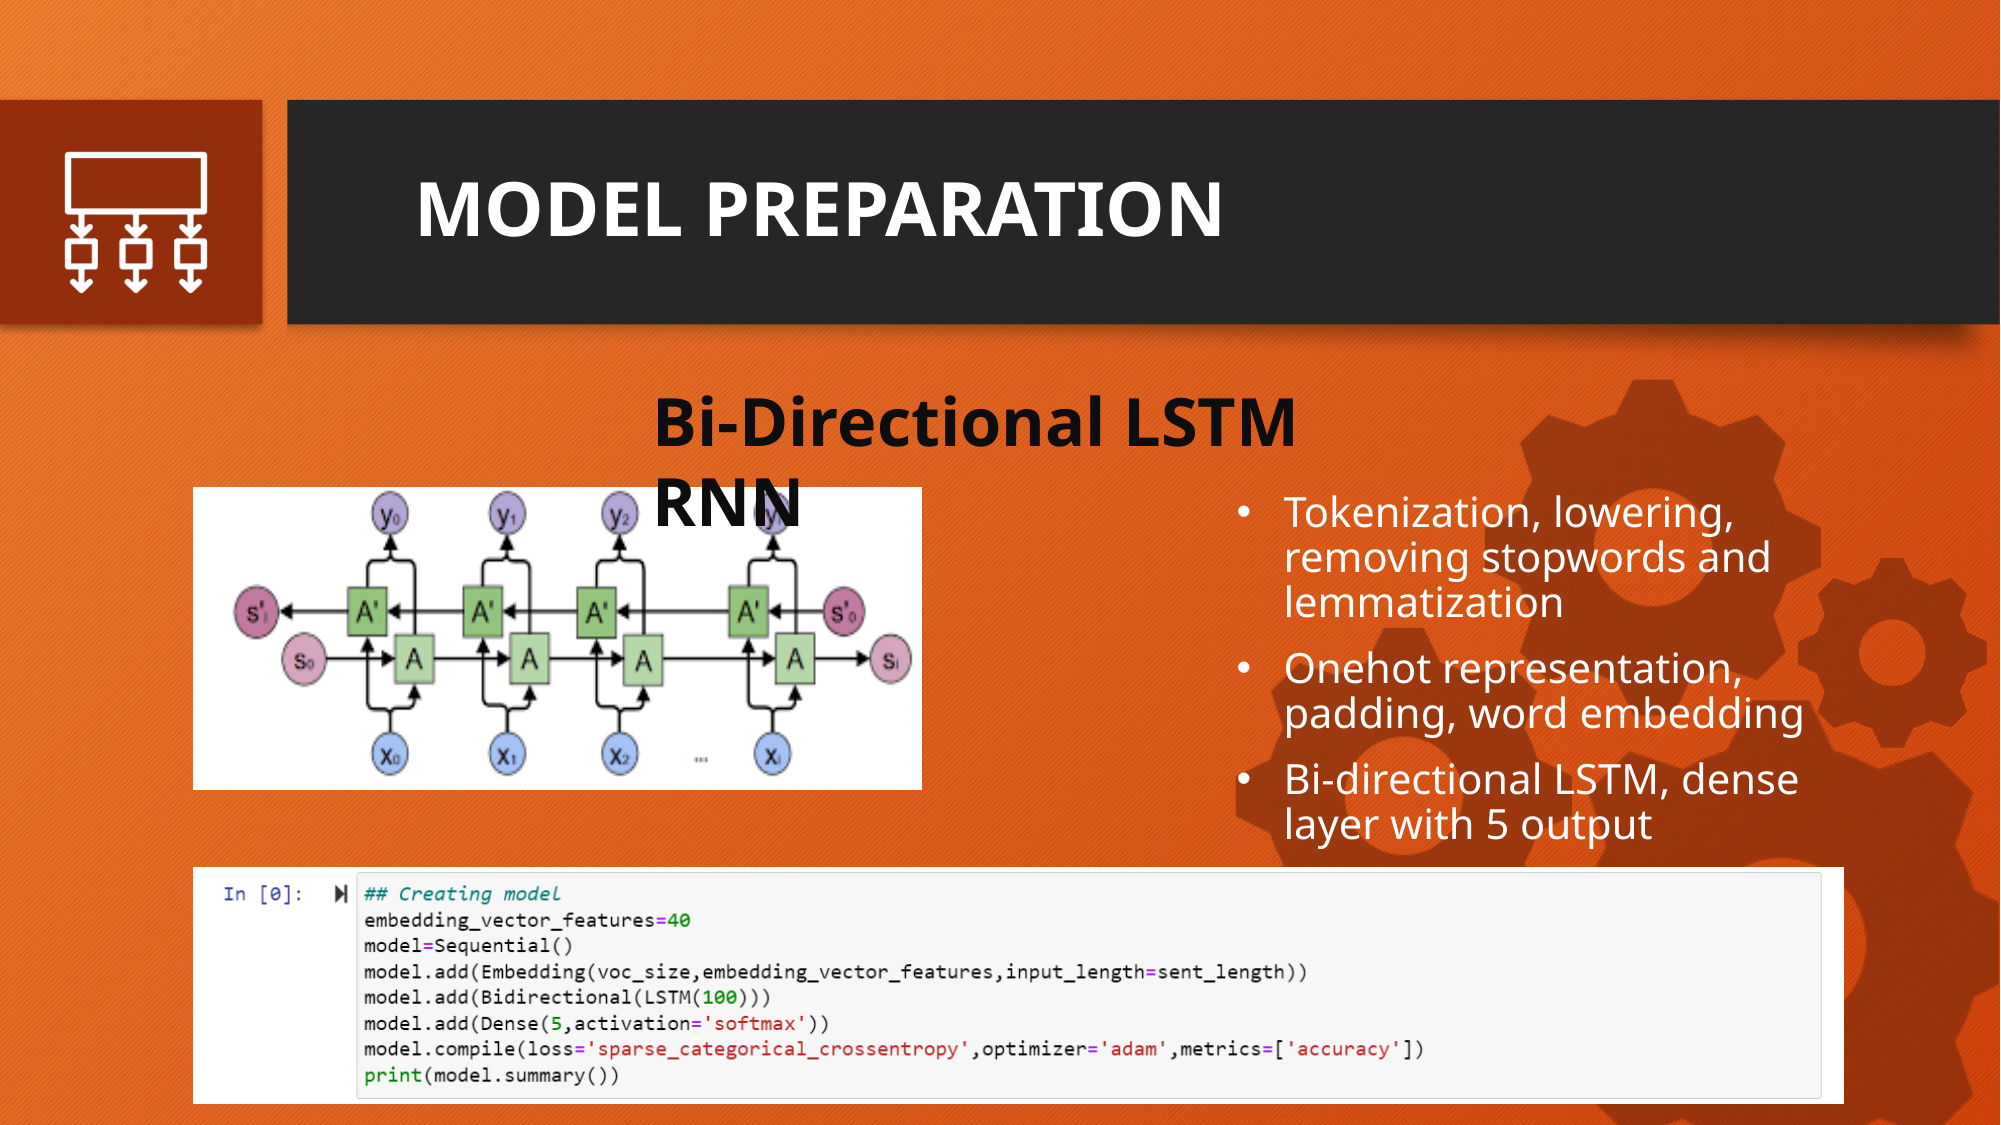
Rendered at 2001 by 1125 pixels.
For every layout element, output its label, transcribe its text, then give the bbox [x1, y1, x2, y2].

title MODEL PREPARATION [399, 123, 1977, 301]
picture [56, 144, 215, 302]
text_box Bi-Directional LSTM RNN [637, 372, 1436, 548]
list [193, 487, 922, 790]
list Tokenization, lowering, removing stopwords and lemmatization Onehot representation, padding, word embedding Bi-directional LSTM, dense layer with 5 output [1221, 468, 1844, 867]
picture [193, 325, 2001, 1125]
